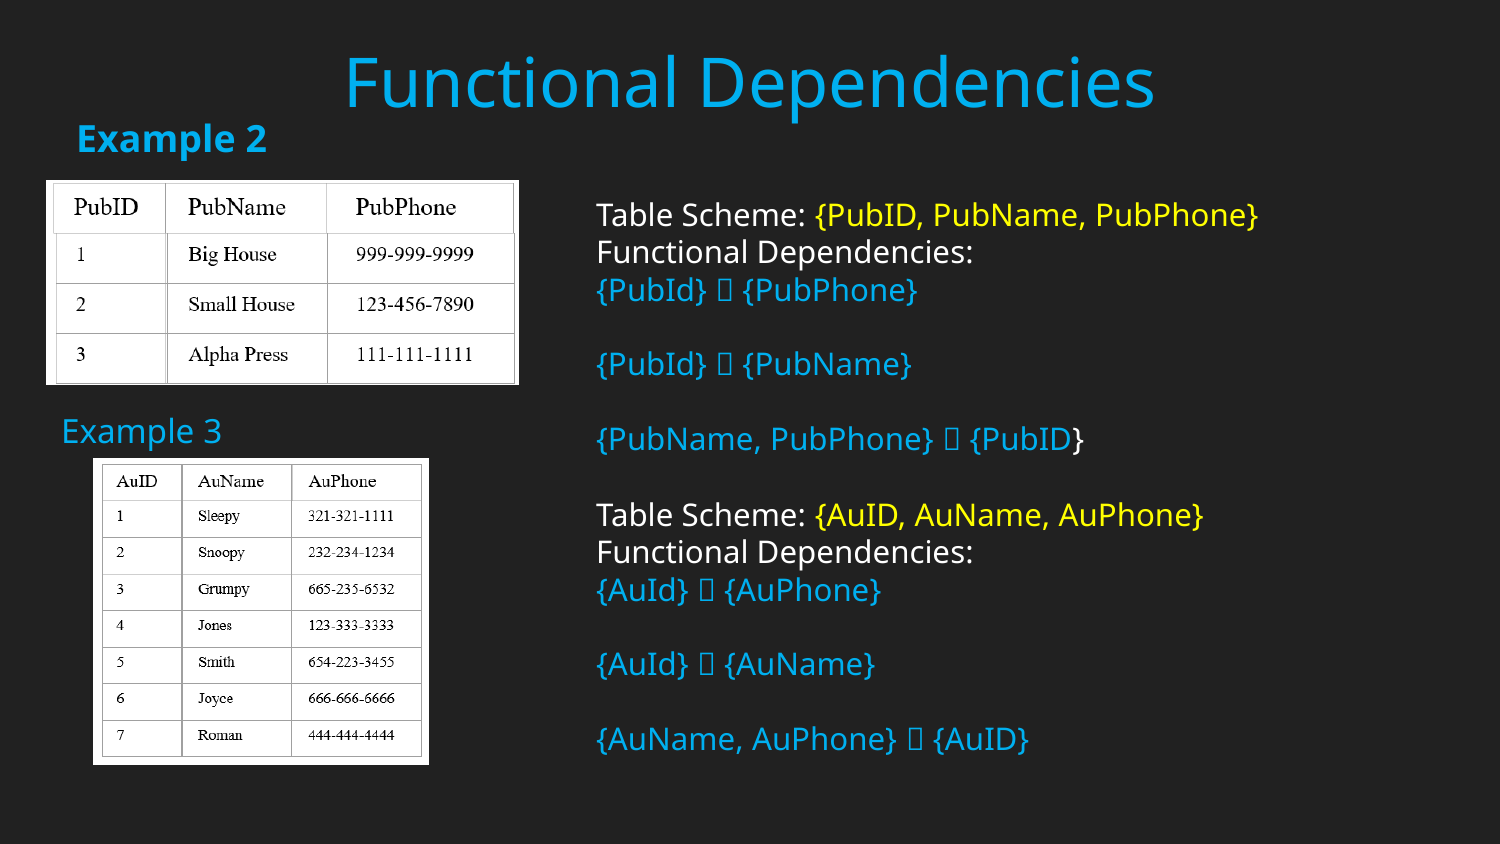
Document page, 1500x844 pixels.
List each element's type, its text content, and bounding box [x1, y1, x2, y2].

text_box Table Scheme: {PubID, PubName, PubPhone} Functional Dependencies: {PubId}  {PubPhone} {PubId}  {PubName} {PubName, PubPhone}  {PubID} [581, 187, 1294, 385]
text_box Example 3 [46, 403, 293, 460]
picture [46, 180, 520, 385]
text_box Functional Dependencies [271, 9, 1229, 150]
picture [93, 457, 430, 765]
list Example 2 [61, 93, 283, 151]
text_box Table Scheme: {AuID, AuName, AuPhone} Functional Dependencies: {AuId}  {AuPhone} {AuId}  {AuName} {AuName, AuPhone}  {AuID} [581, 487, 1294, 647]
